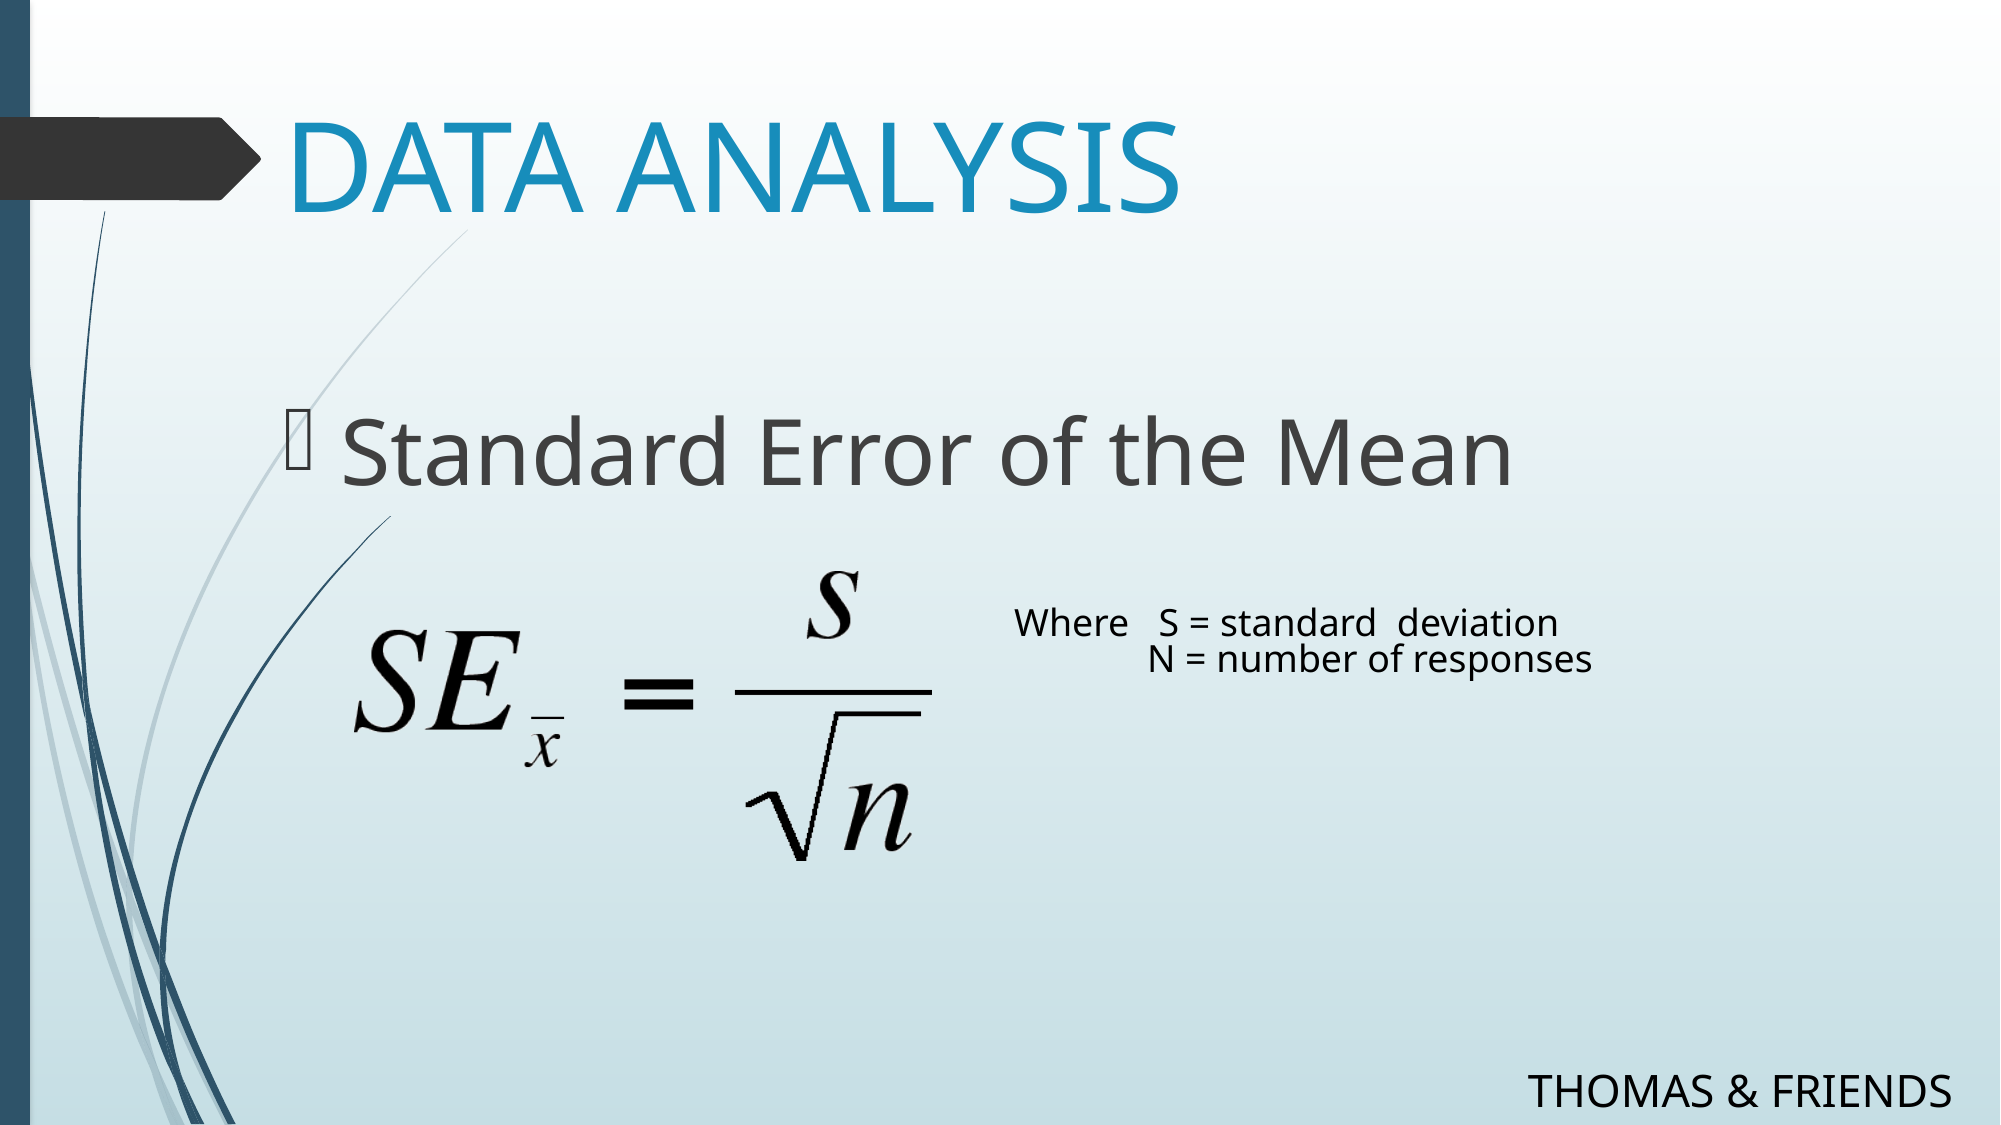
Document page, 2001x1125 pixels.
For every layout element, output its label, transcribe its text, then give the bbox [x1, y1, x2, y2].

text_box Where S = standard deviation [969, 591, 1605, 652]
text_box N = number of responses [1052, 627, 1688, 687]
text_box DATA ANALYSIS [268, 80, 1731, 250]
list Standard Error of the Mean [268, 331, 1969, 984]
text_box Thomas & friends [1511, 1044, 1970, 1125]
picture [354, 571, 932, 861]
